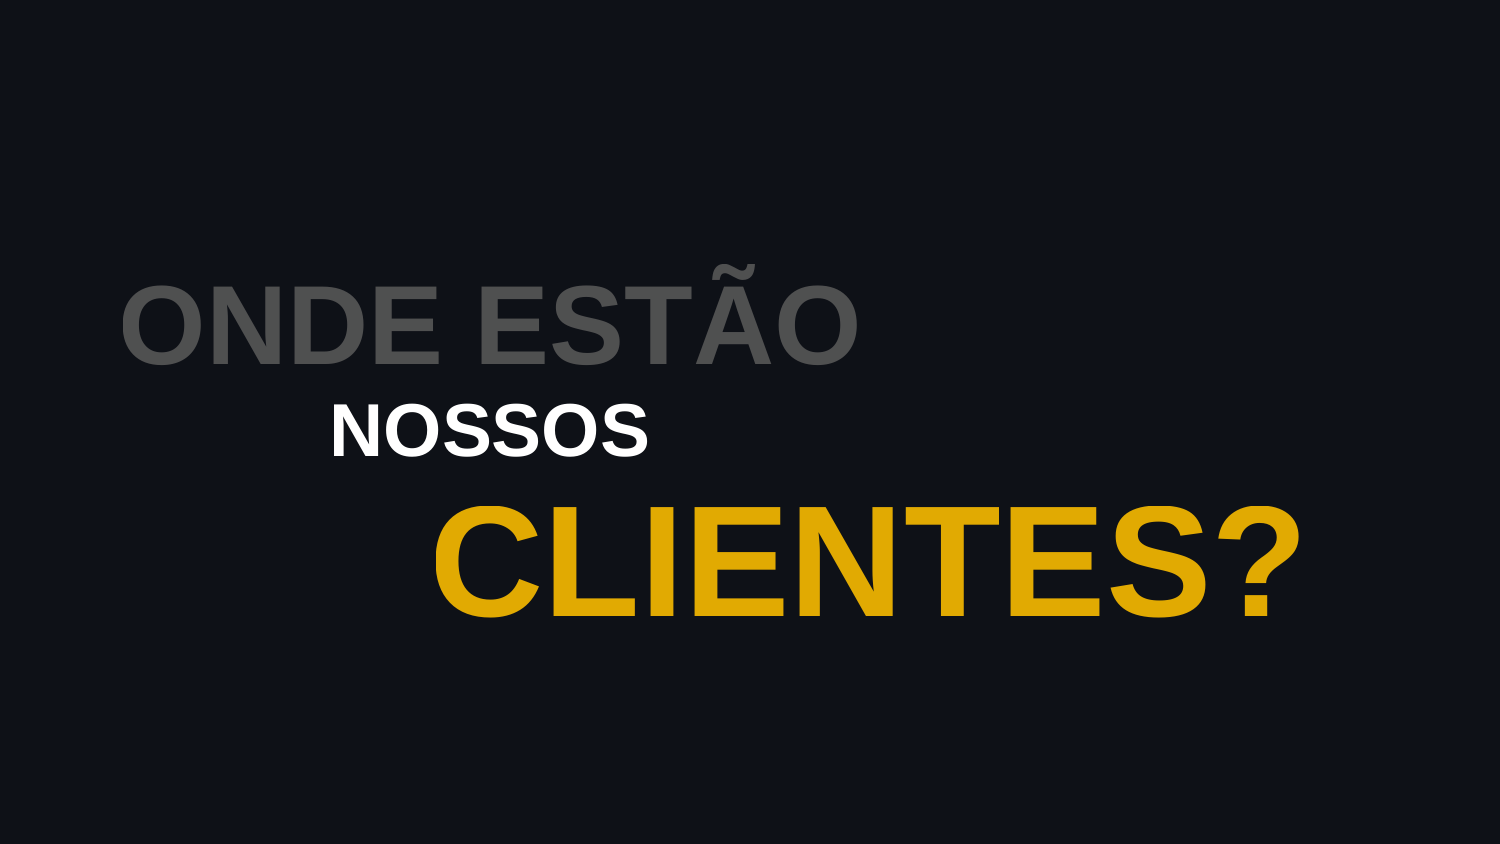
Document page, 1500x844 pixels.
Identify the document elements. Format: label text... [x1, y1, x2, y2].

text_box NOSSOS [314, 374, 666, 480]
text_box ONDE ESTÃO [104, 244, 878, 395]
text_box CLIENTES? [414, 451, 1324, 656]
